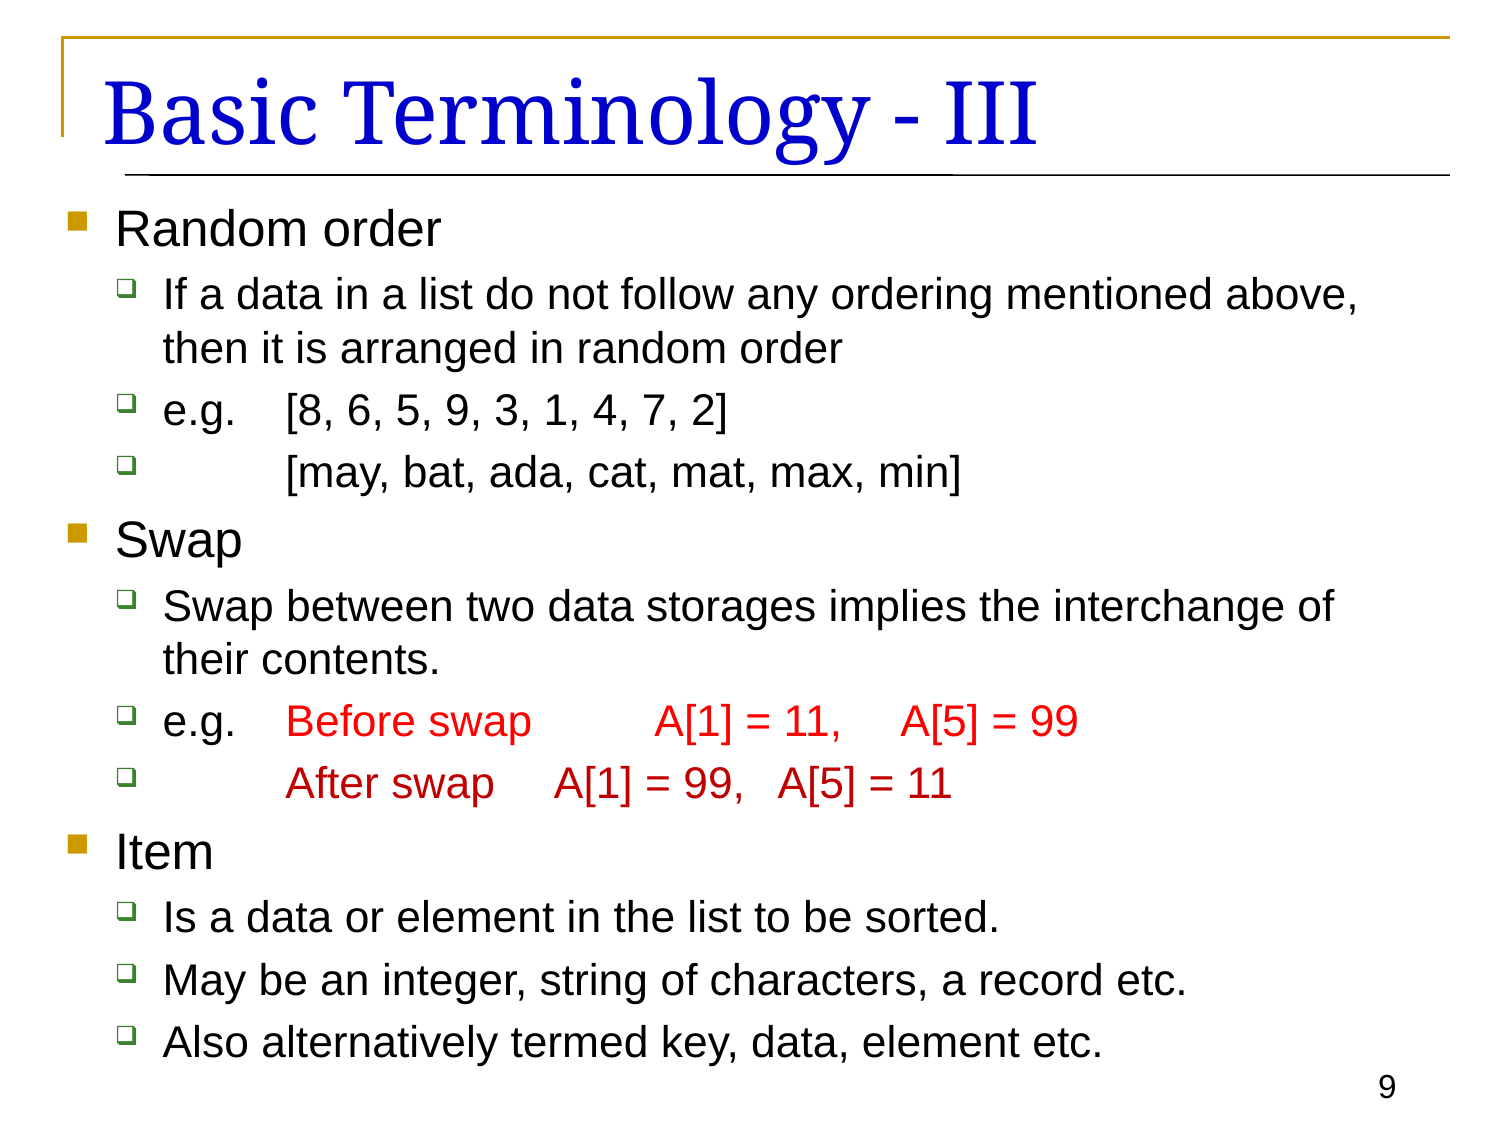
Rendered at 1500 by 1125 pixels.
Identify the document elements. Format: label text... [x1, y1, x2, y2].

list Random order If a data in a list do not follow any ordering mentioned above, then it is arranged in random order e.g. [8, 6, 5, 9, 3, 1, 4, 7, 2] [may, bat, ada, cat, mat, max, min] Swap Swap between two data storages implies the interchange of their contents. e.g. Before swap A[1] = 11, A[5] = 99 After swap A[1] = 99, A[5] = 11 Item Is a data or element in the list to be sorted. May be an integer, string of characters, a record etc. Also alternatively termed key, data, element etc. [49, 187, 1451, 1076]
title Basic Terminology - III [87, 49, 1451, 163]
